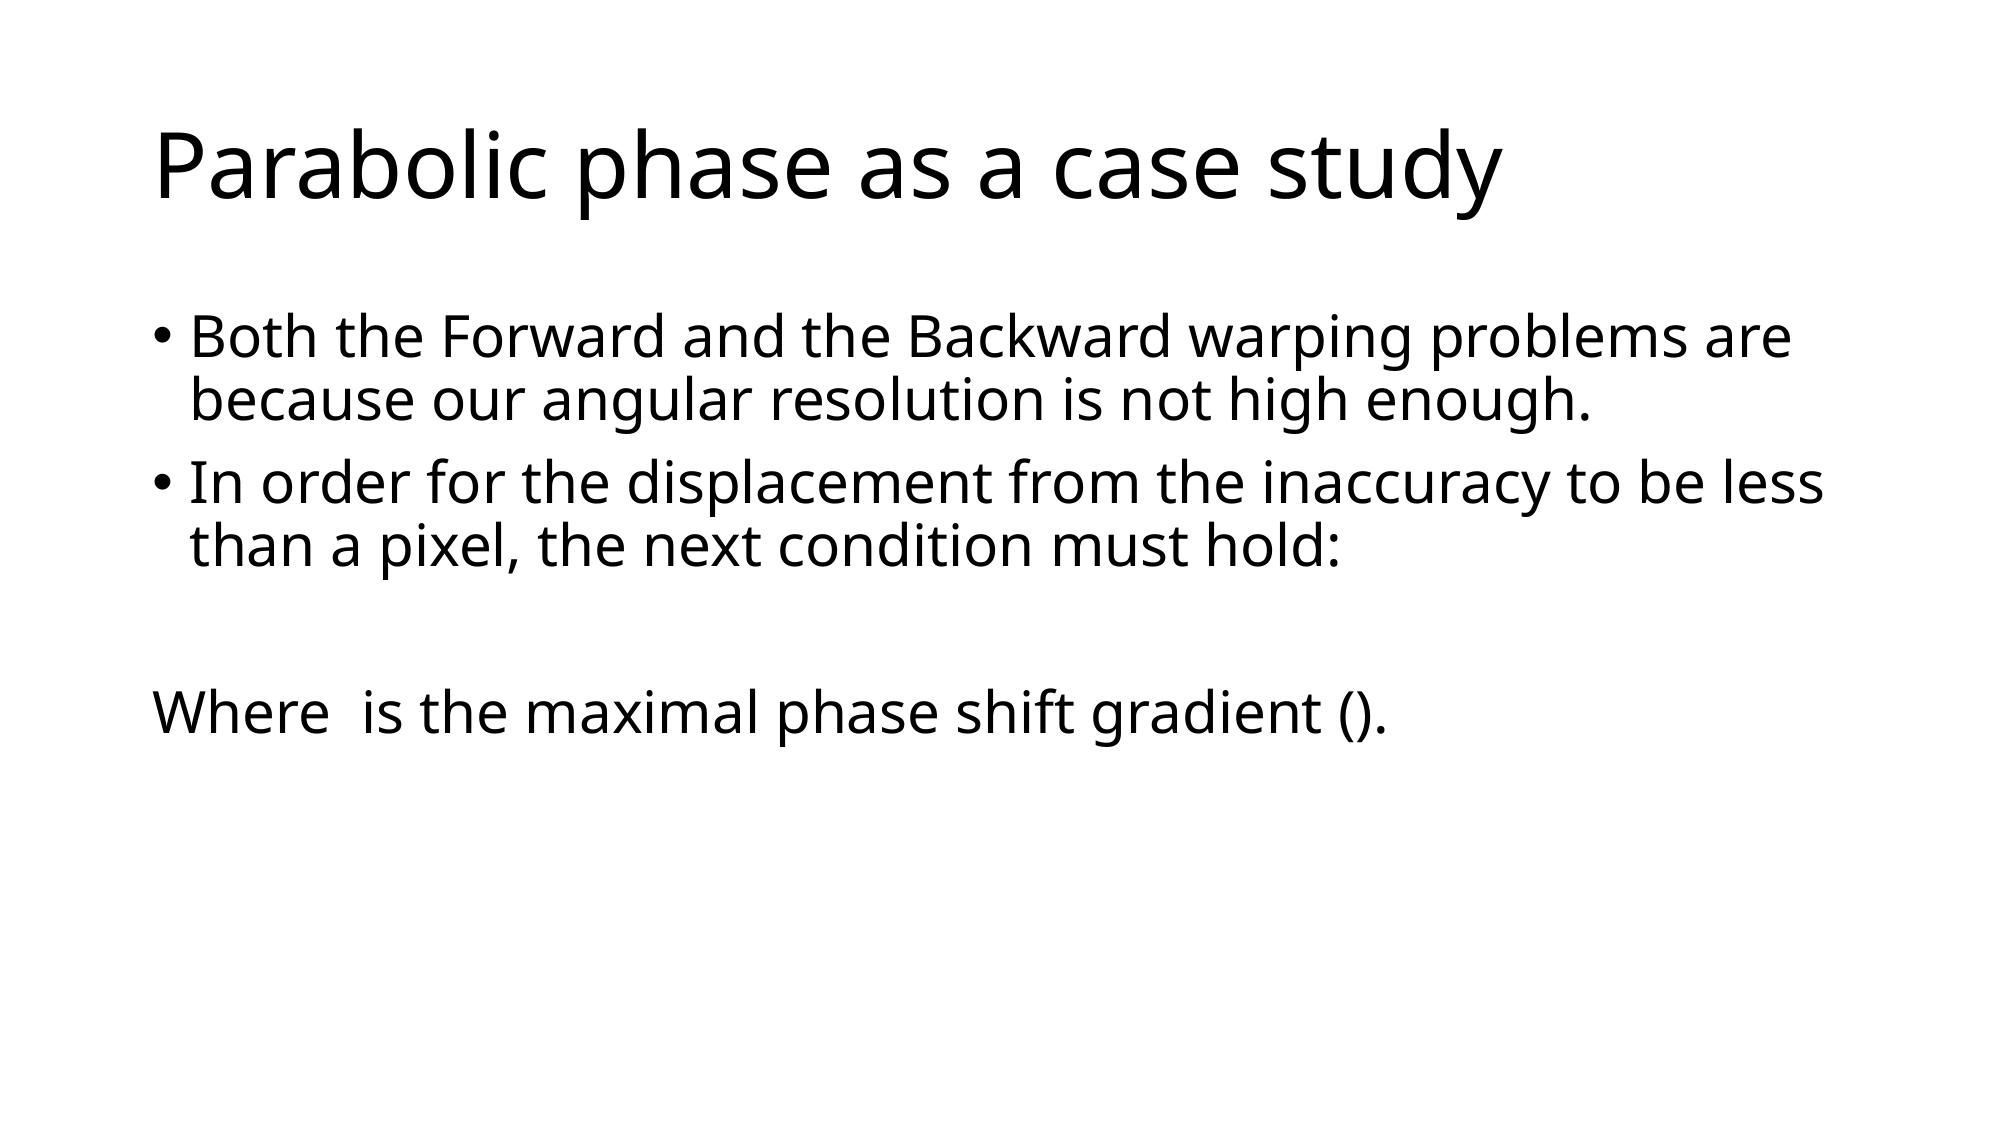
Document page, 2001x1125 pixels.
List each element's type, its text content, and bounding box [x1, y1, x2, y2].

title Parabolic phase as a case study [137, 59, 1863, 278]
